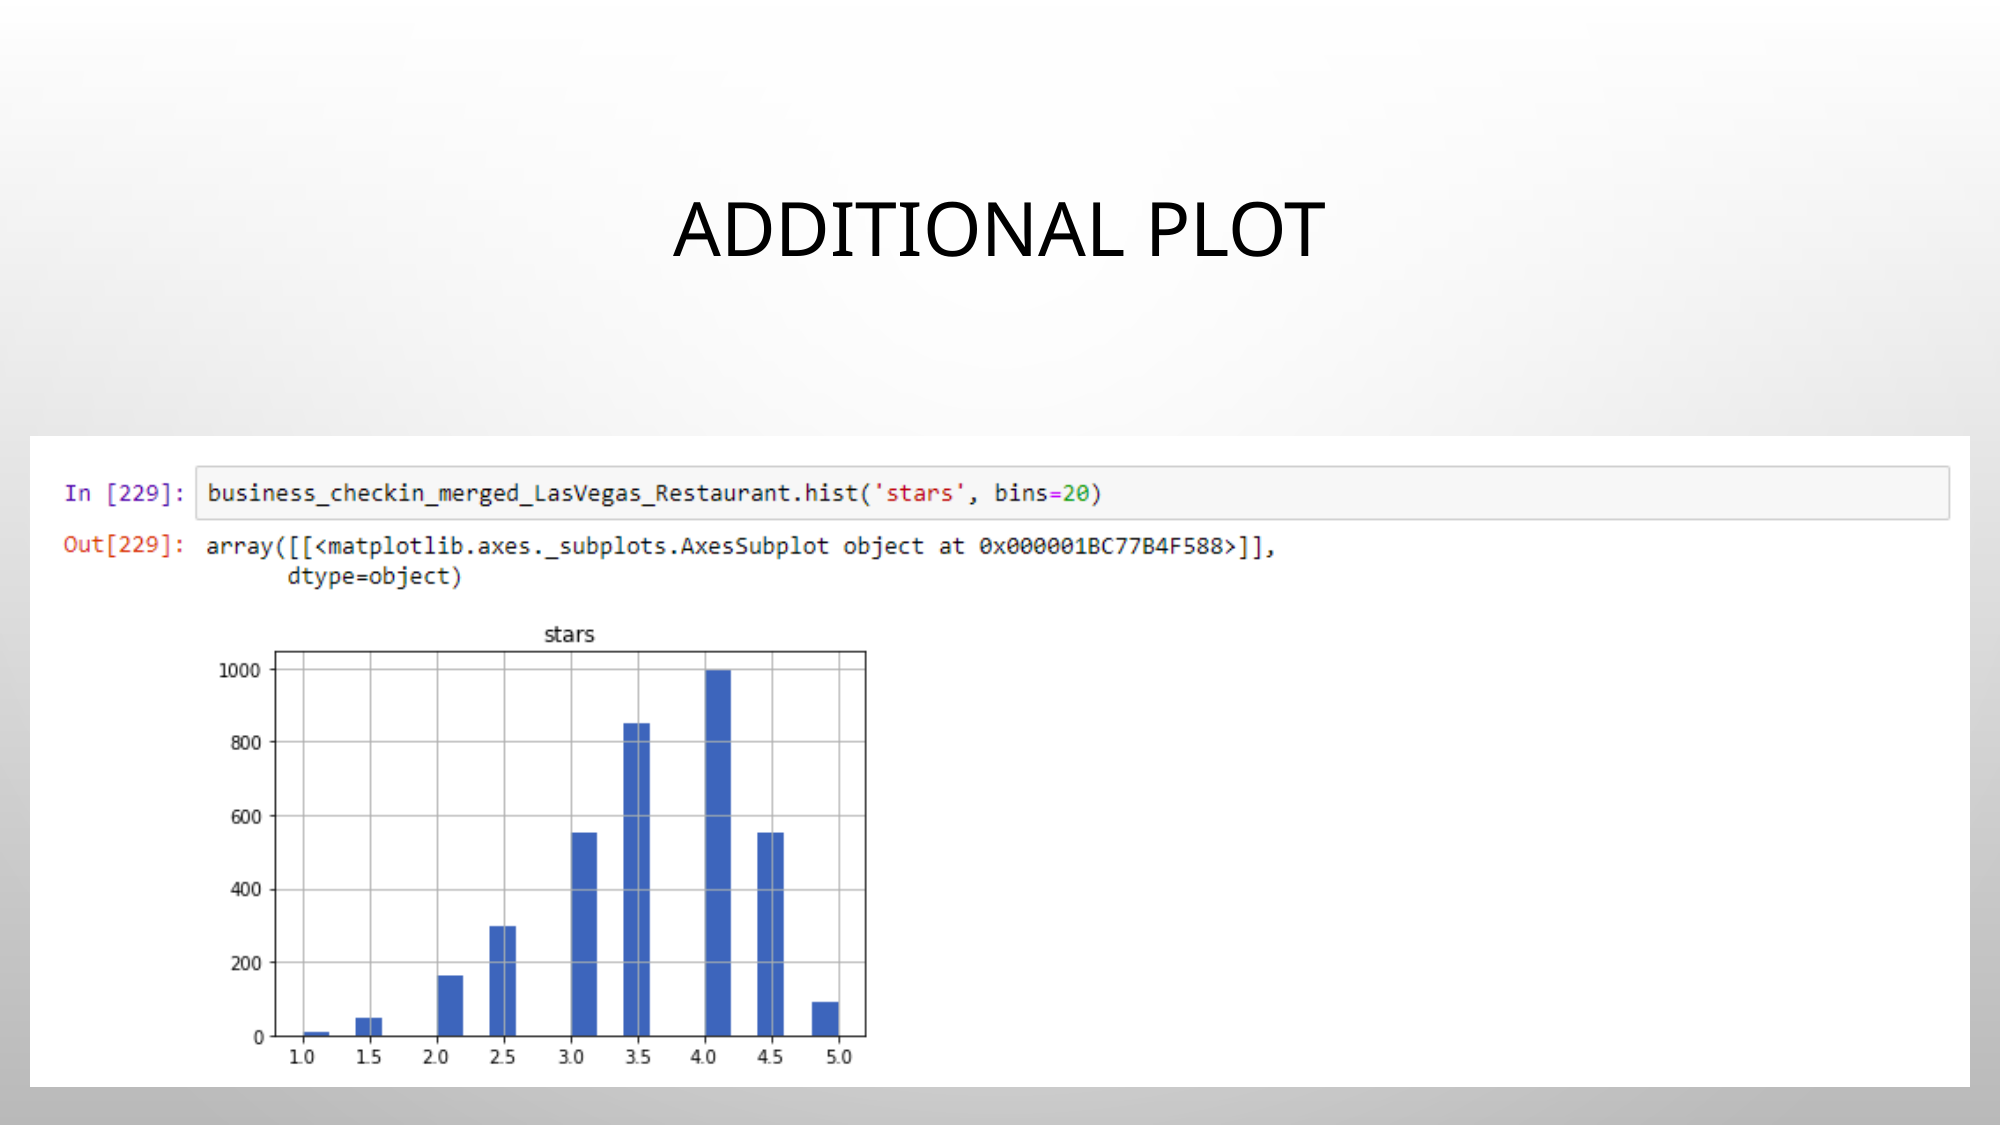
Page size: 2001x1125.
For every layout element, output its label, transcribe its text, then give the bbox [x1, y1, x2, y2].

picture [0, 0, 2000, 1125]
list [30, 436, 1970, 1087]
title ADDITIONAL PLOT [149, 101, 1851, 364]
